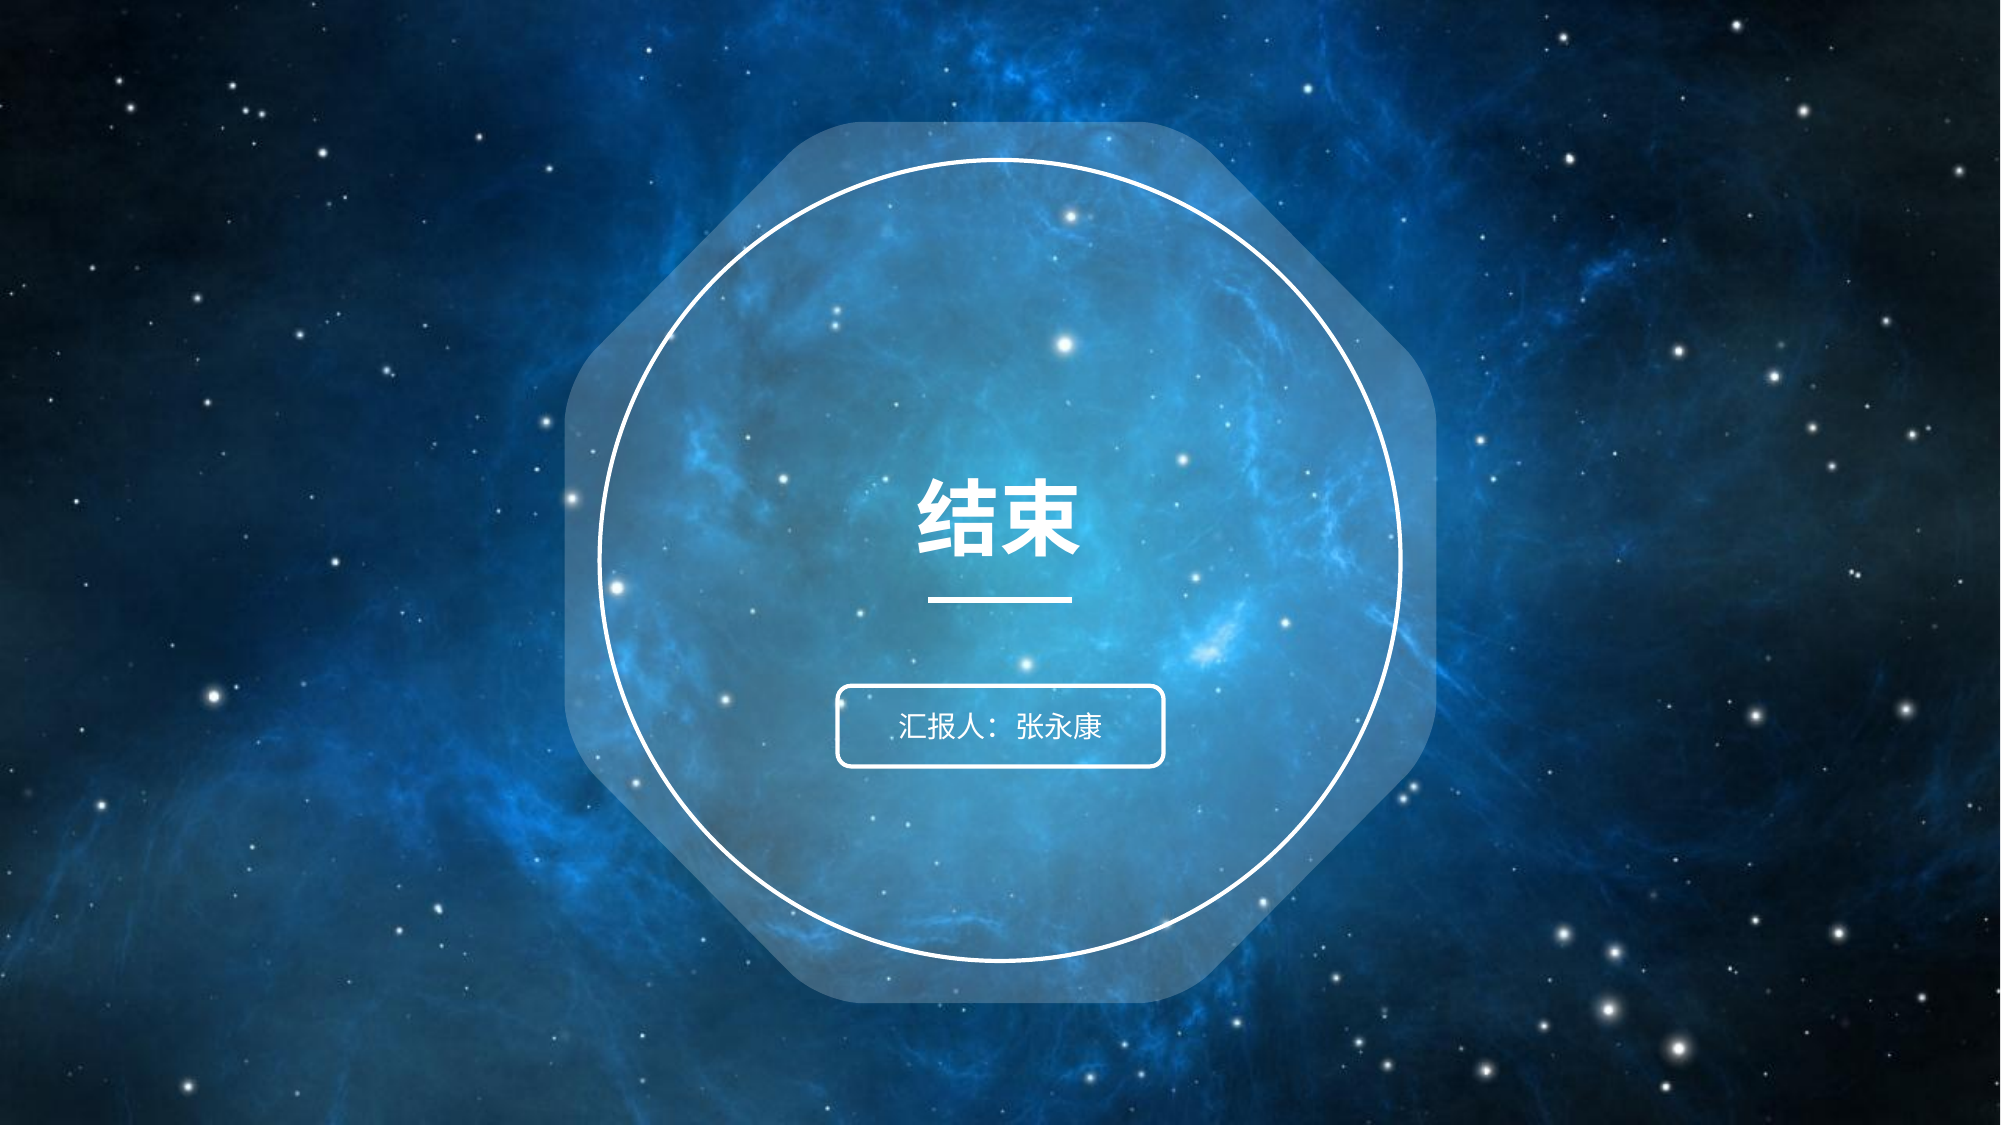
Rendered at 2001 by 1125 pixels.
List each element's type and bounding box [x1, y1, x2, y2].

text_box [598, 158, 1402, 962]
picture [0, 0, 2001, 1125]
text_box [564, 121, 1437, 1004]
